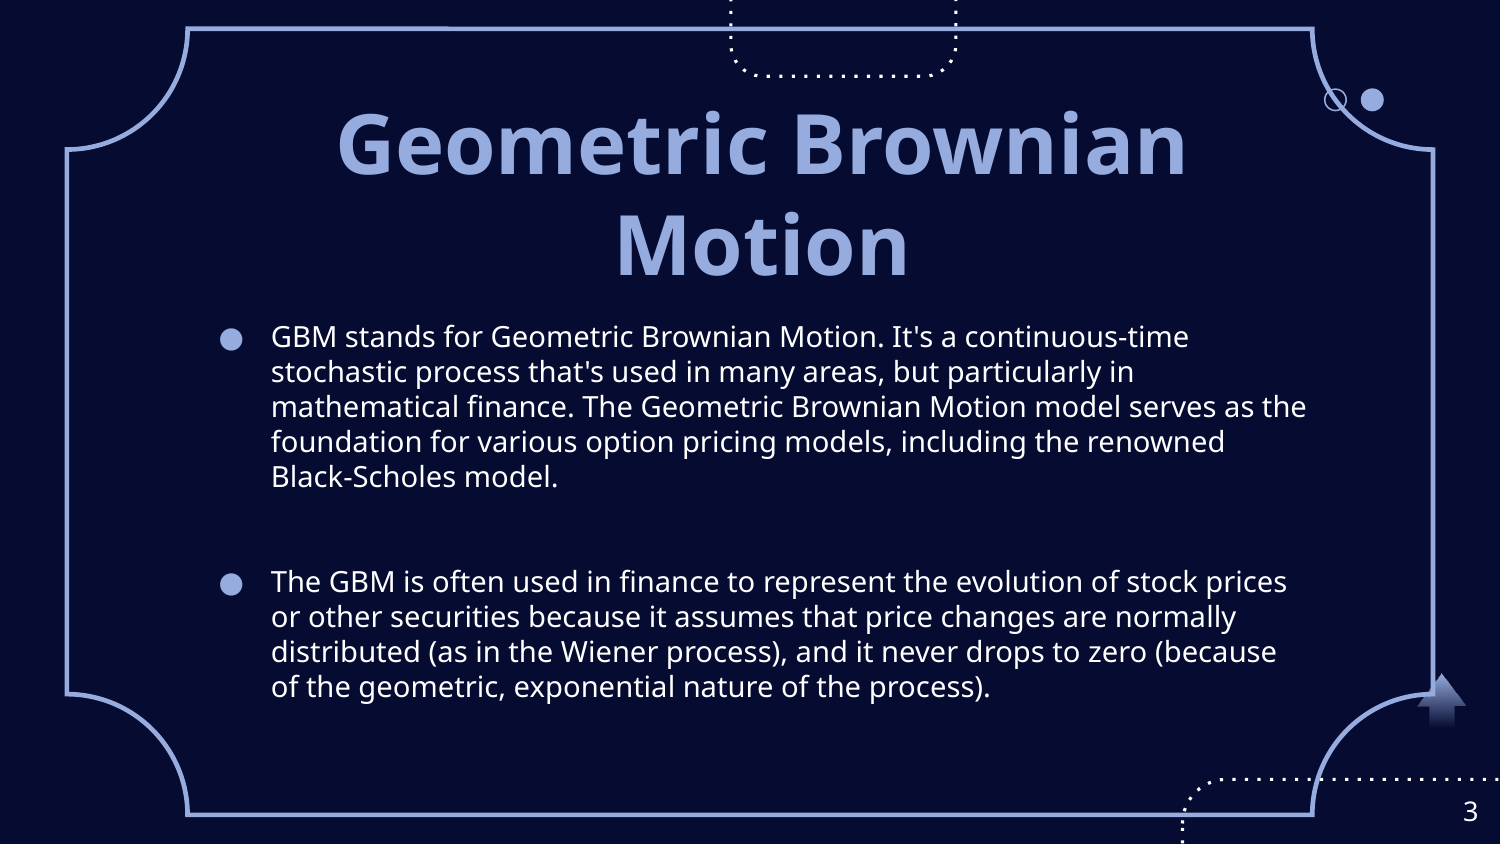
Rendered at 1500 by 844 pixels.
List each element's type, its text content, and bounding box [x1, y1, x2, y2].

title Geometric Brownian Motion [229, 76, 1295, 184]
text_box [186, 796, 1314, 815]
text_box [1324, 88, 1384, 111]
text_box [66, 28, 1433, 773]
subtitle GBM stands for Geometric Brownian Motion. It's a continuous-time stochastic process that's used in many areas, but particularly in mathematical finance. The Geometric Brownian Motion model serves as the foundation for various option pricing models, including the renowned Black-Scholes model. The GBM is often used in finance to represent the evolution of stock prices or other securities because it assumes that price changes are normally distributed (as in the Wiener process), and it never drops to zero (because of the geometric, exponential nature of the process). [180, 303, 1325, 796]
slide_number ‹#› [1403, 779, 1494, 844]
